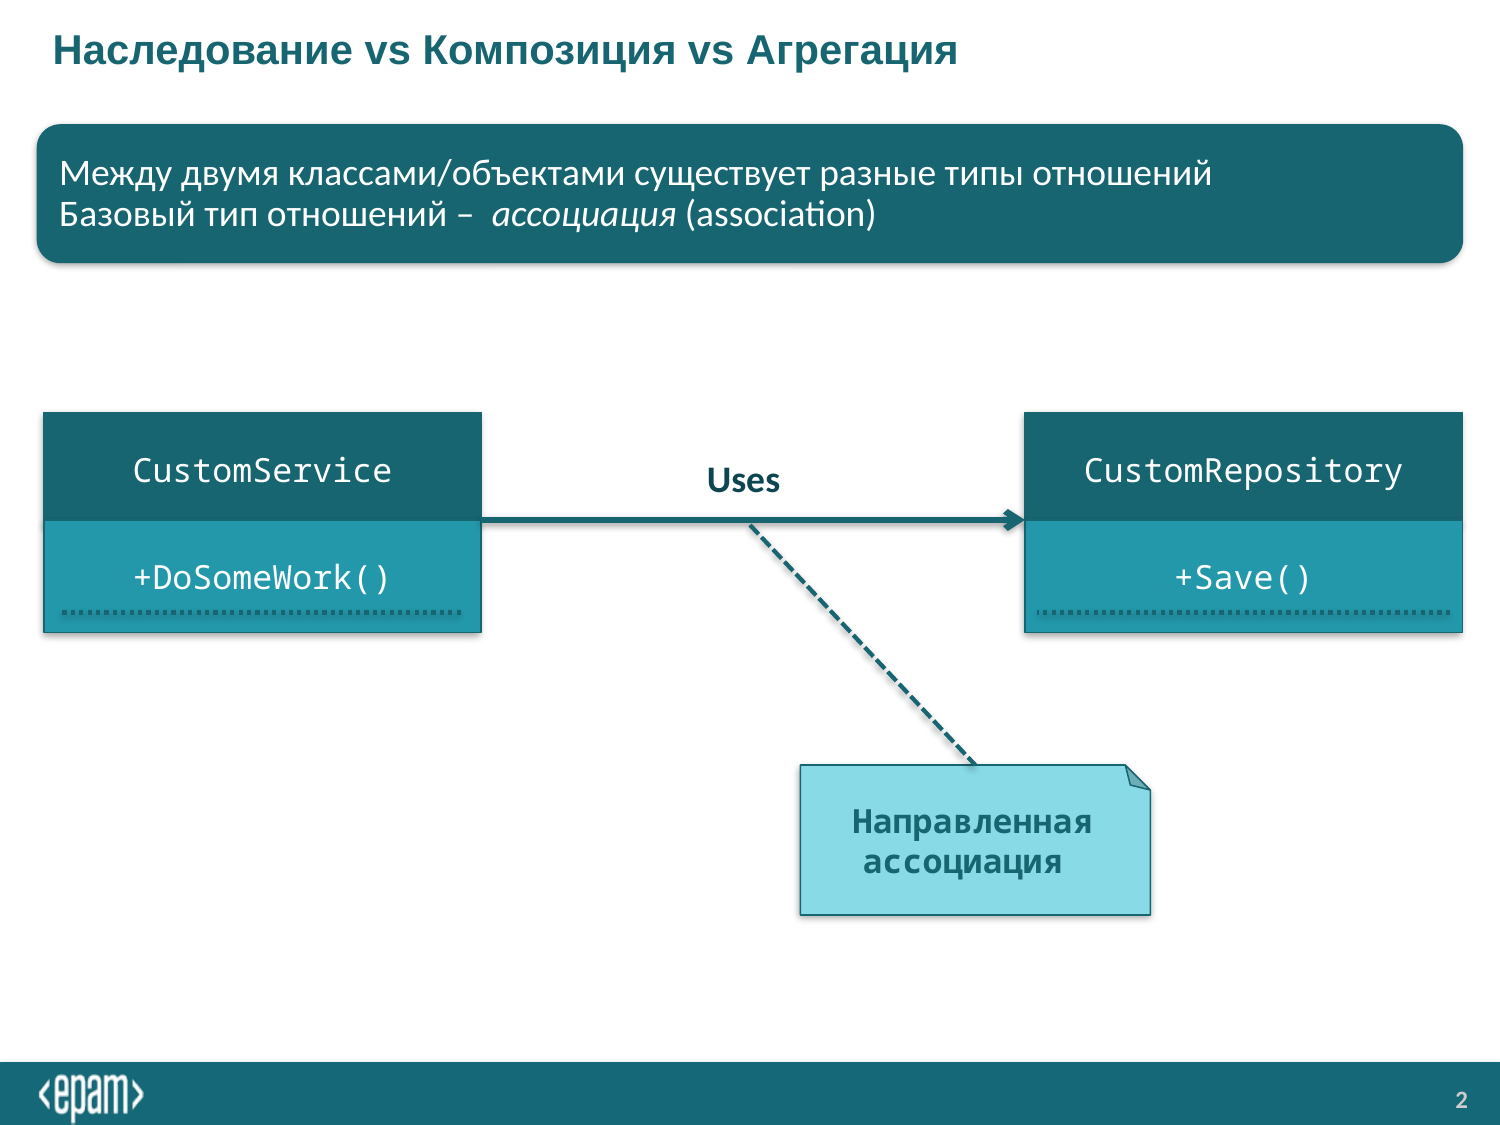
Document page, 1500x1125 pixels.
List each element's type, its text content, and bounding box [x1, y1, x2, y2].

picture [38, 1074, 144, 1125]
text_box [43, 412, 1463, 916]
title Наследование vs Композиция vs Агрегация [0, 0, 1500, 95]
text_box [749, 524, 976, 766]
text_box Между двумя классами/объектами существует разные типы отношений Базовый тип отношений – ассоциация (association) [36, 124, 1464, 264]
